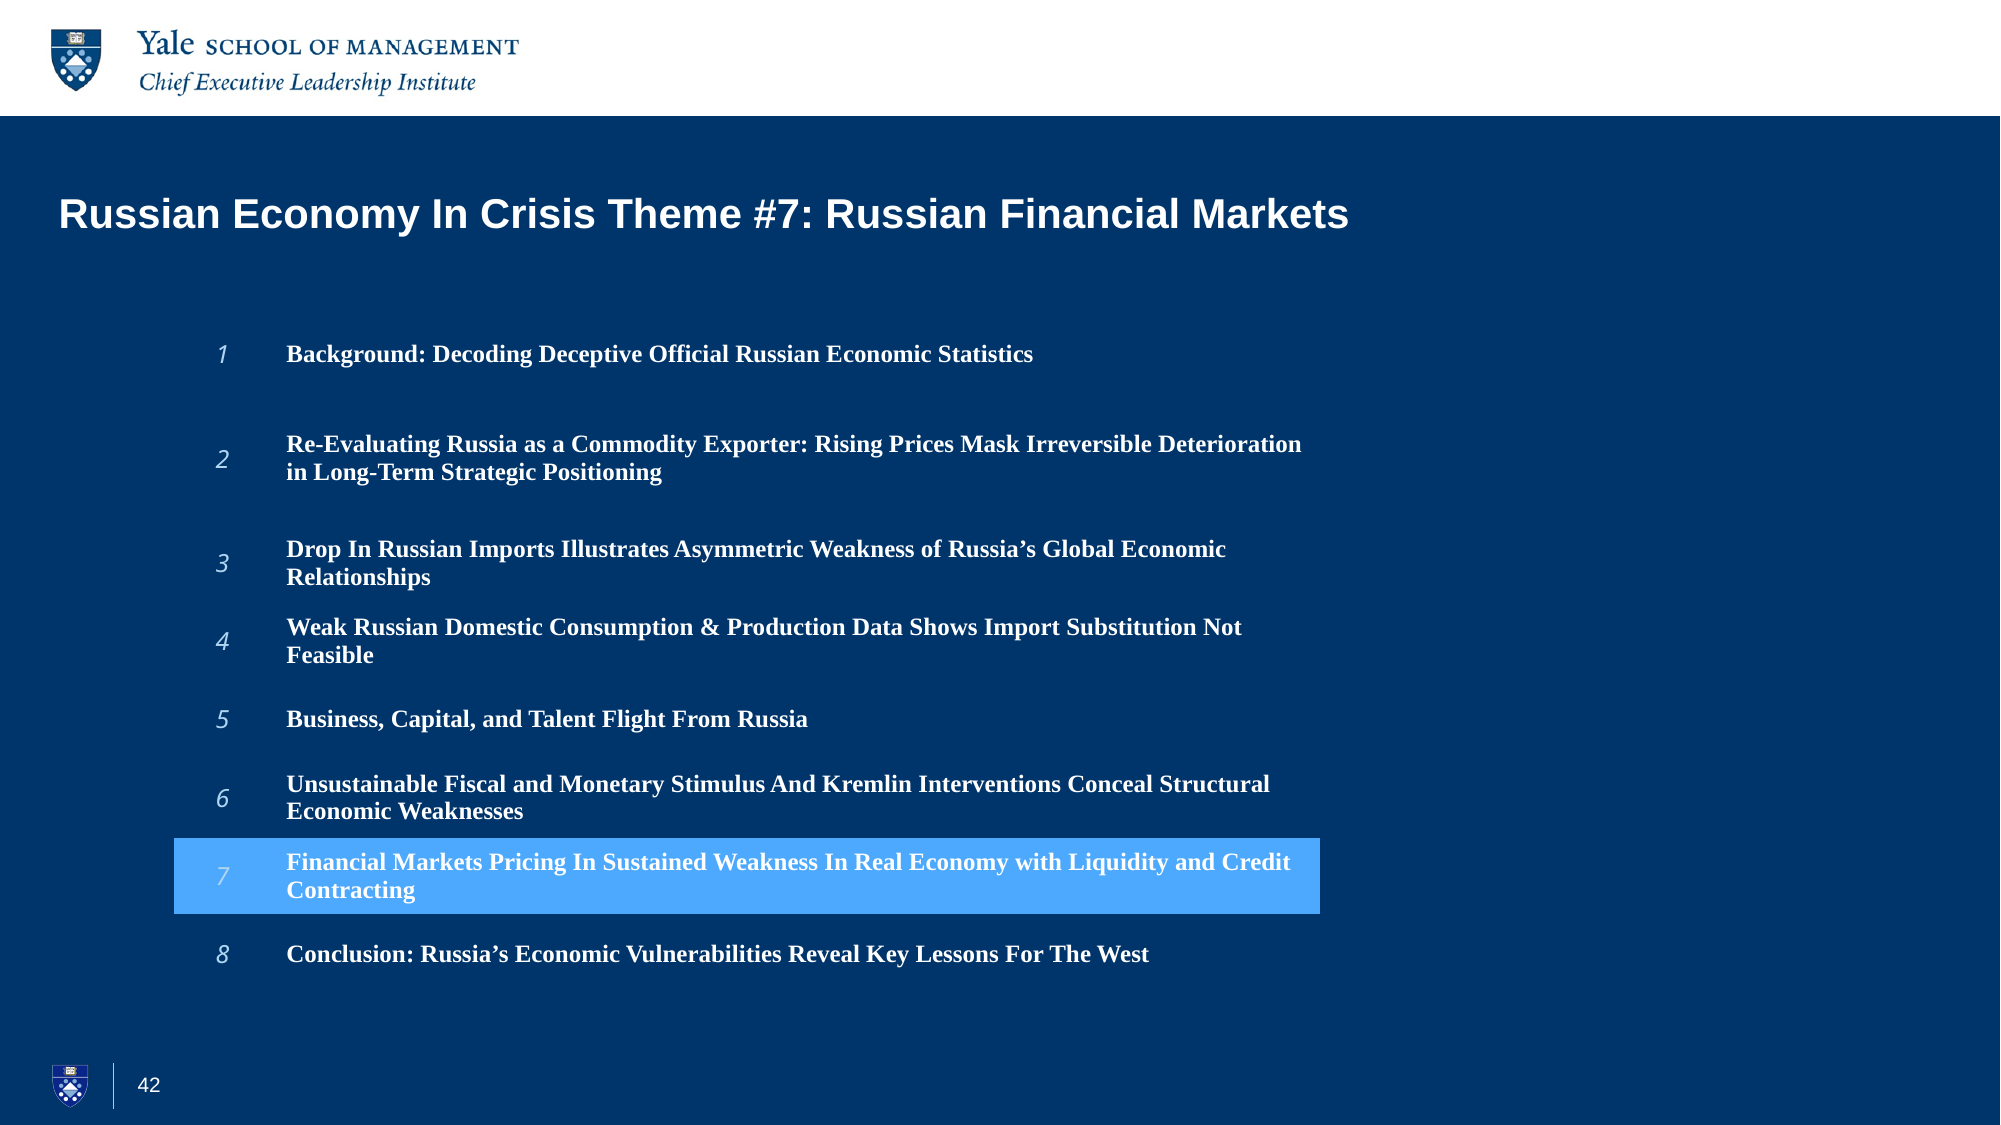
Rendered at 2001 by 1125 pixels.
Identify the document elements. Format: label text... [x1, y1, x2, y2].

slide_number 42 [123, 1064, 410, 1110]
title Russian Economy In Crisis Theme #7: Russian Financial Markets [43, 185, 1957, 264]
table_cell Financial Markets Pricing In Sustained Weakness In Real Economy with Liquidity and Credit Contracting [271, 838, 1320, 914]
picture [43, 1058, 98, 1114]
table_cell 4 [174, 603, 271, 679]
table_cell 3 [174, 525, 271, 601]
table_cell Re-Evaluating Russia as a Commodity Exporter: Rising Prices Mask Irreversible Deterioration in Long-Term Strategic Positioning [271, 394, 1320, 523]
table_cell Unsustainable Fiscal and Monetary Stimulus And Kremlin Interventions Conceal Structural Economic Weaknesses [271, 759, 1320, 836]
table_cell 6 [174, 759, 271, 836]
table_header 1 [174, 315, 271, 392]
table_cell 5 [174, 681, 271, 757]
table_header Background: Decoding Deceptive Official Russian Economic Statistics [271, 315, 1320, 392]
table_cell Weak Russian Domestic Consumption & Production Data Shows Import Substitution Not Feasible [271, 603, 1320, 679]
table_cell Business, Capital, and Talent Flight From Russia [271, 681, 1320, 757]
table_cell 7 [174, 838, 271, 914]
table_cell 8 [174, 916, 271, 992]
picture [45, 23, 524, 102]
table_cell 2 [174, 394, 271, 523]
table_cell Drop In Russian Imports Illustrates Asymmetric Weakness of Russia’s Global Economic Relationships [271, 525, 1320, 601]
table_cell Conclusion: Russia’s Economic Vulnerabilities Reveal Key Lessons For The West [271, 916, 1320, 992]
